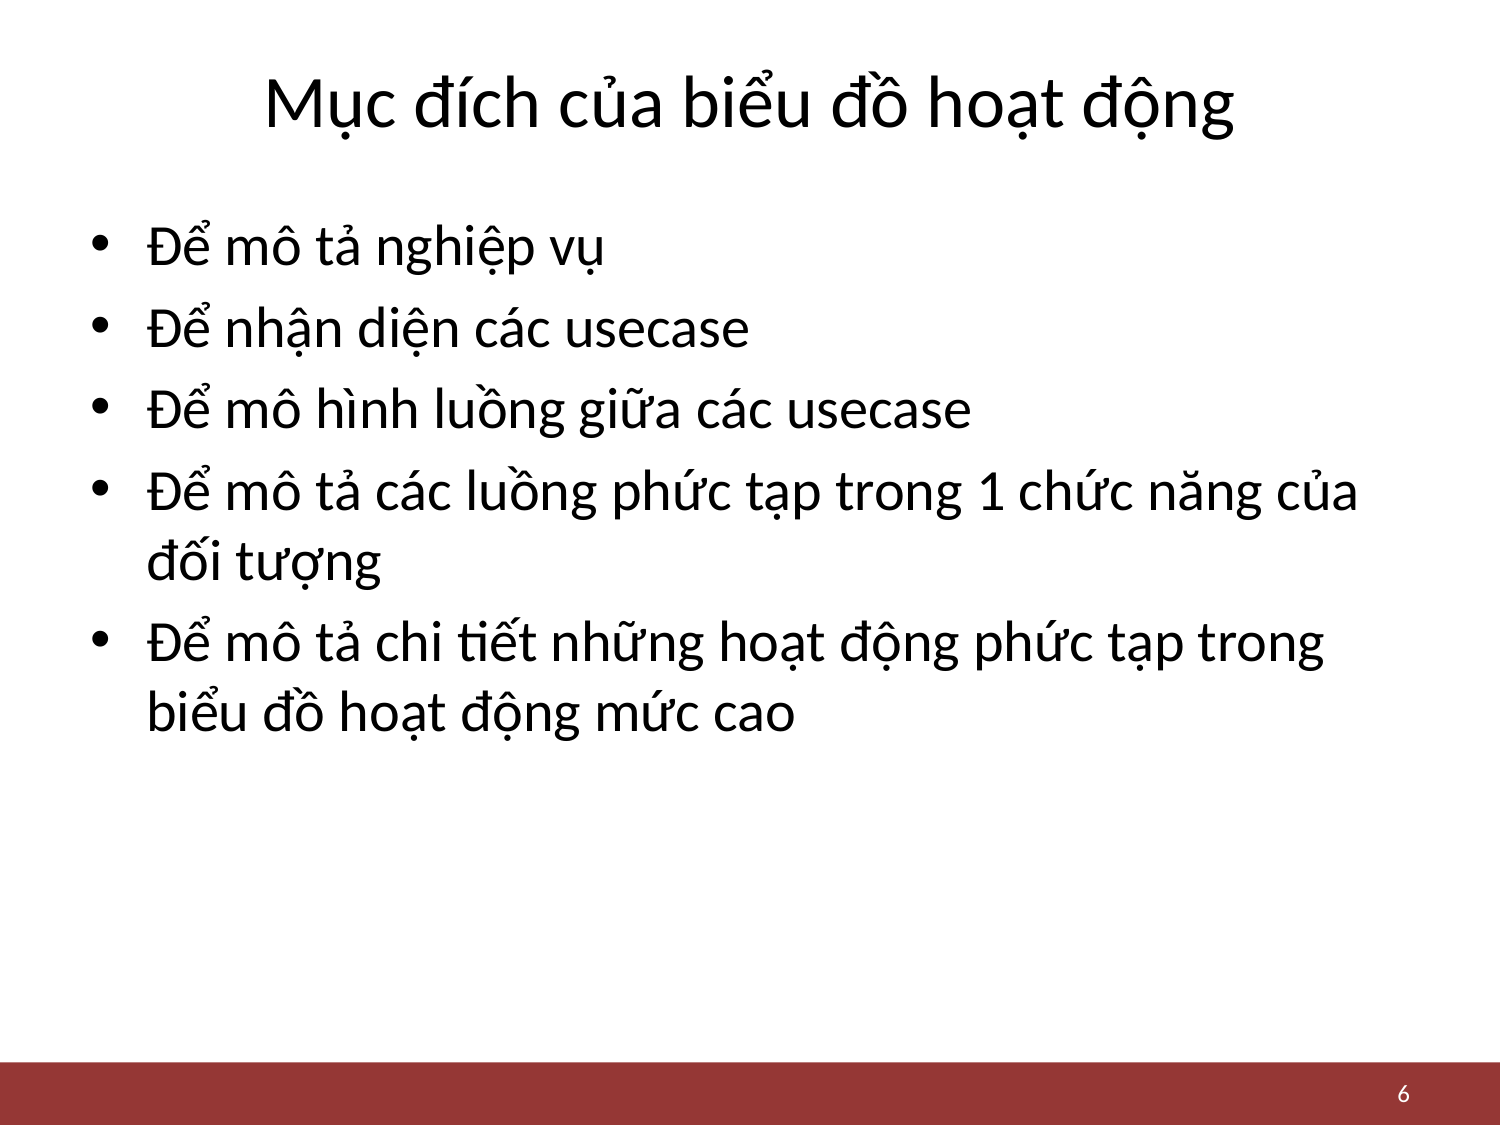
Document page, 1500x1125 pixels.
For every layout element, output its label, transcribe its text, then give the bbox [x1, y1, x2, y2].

title Mục đích của biểu đồ hoạt động [75, 45, 1425, 150]
list Để mô tả nghiệp vụ Để nhận diện các usecase Để mô hình luồng giữa các usecase Để mô tả các luồng phức tạp trong 1 chức năng của đối tượng Để mô tả chi tiết những hoạt động phức tạp trong biểu đồ hoạt động mức cao [75, 200, 1425, 1005]
slide_number 6 [1074, 1072, 1425, 1113]
